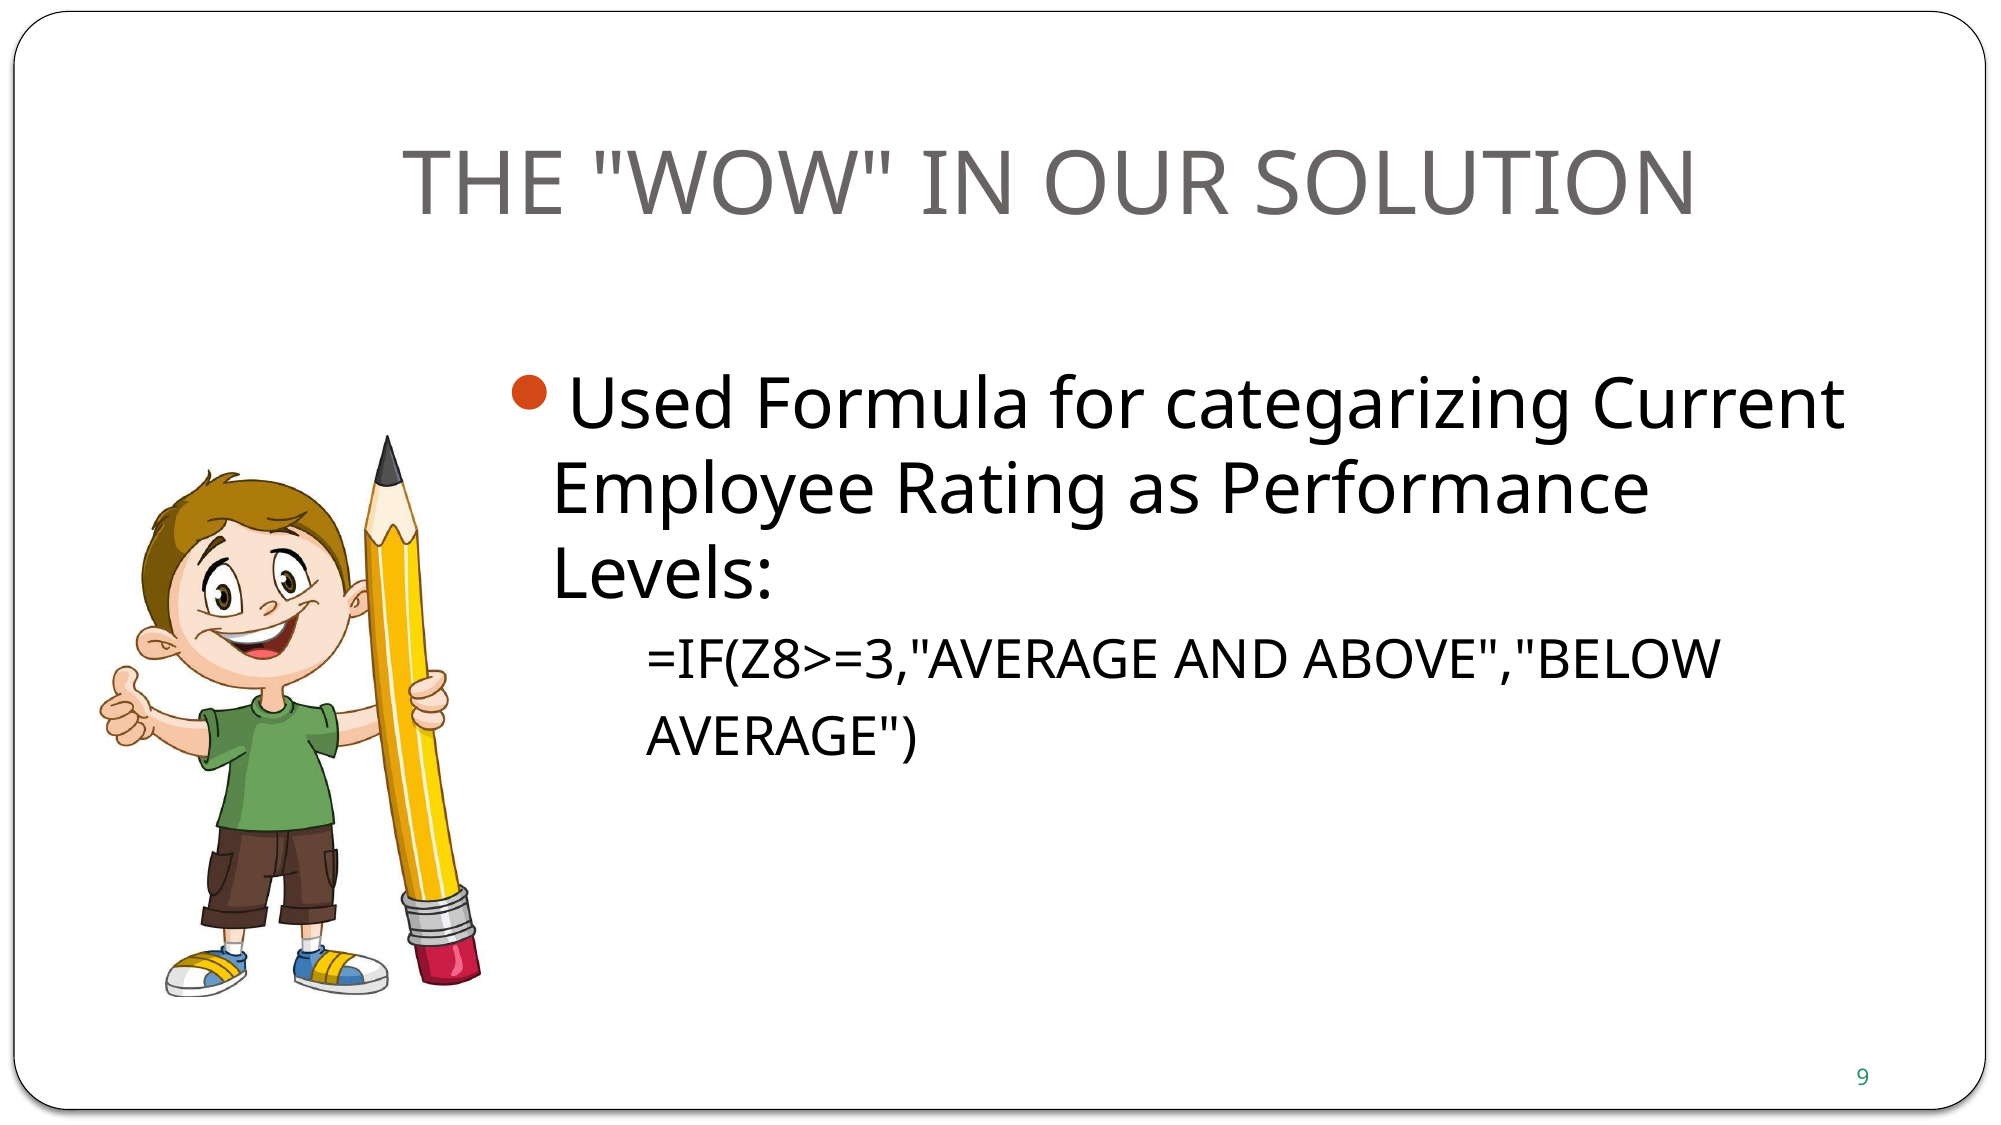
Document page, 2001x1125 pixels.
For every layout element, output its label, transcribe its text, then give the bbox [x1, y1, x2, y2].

text_box 9 [1849, 1061, 1888, 1095]
text_box [624, 399, 2000, 557]
list Used Formula for categarizing Current Employee Rating as Performance Levels: =IF(Z8>=3,"AVERAGE AND ABOVE","BELOW AVERAGE") [492, 350, 1900, 988]
picture [87, 435, 493, 998]
title THE "WOW" IN OUR SOLUTION [200, 41, 1900, 233]
